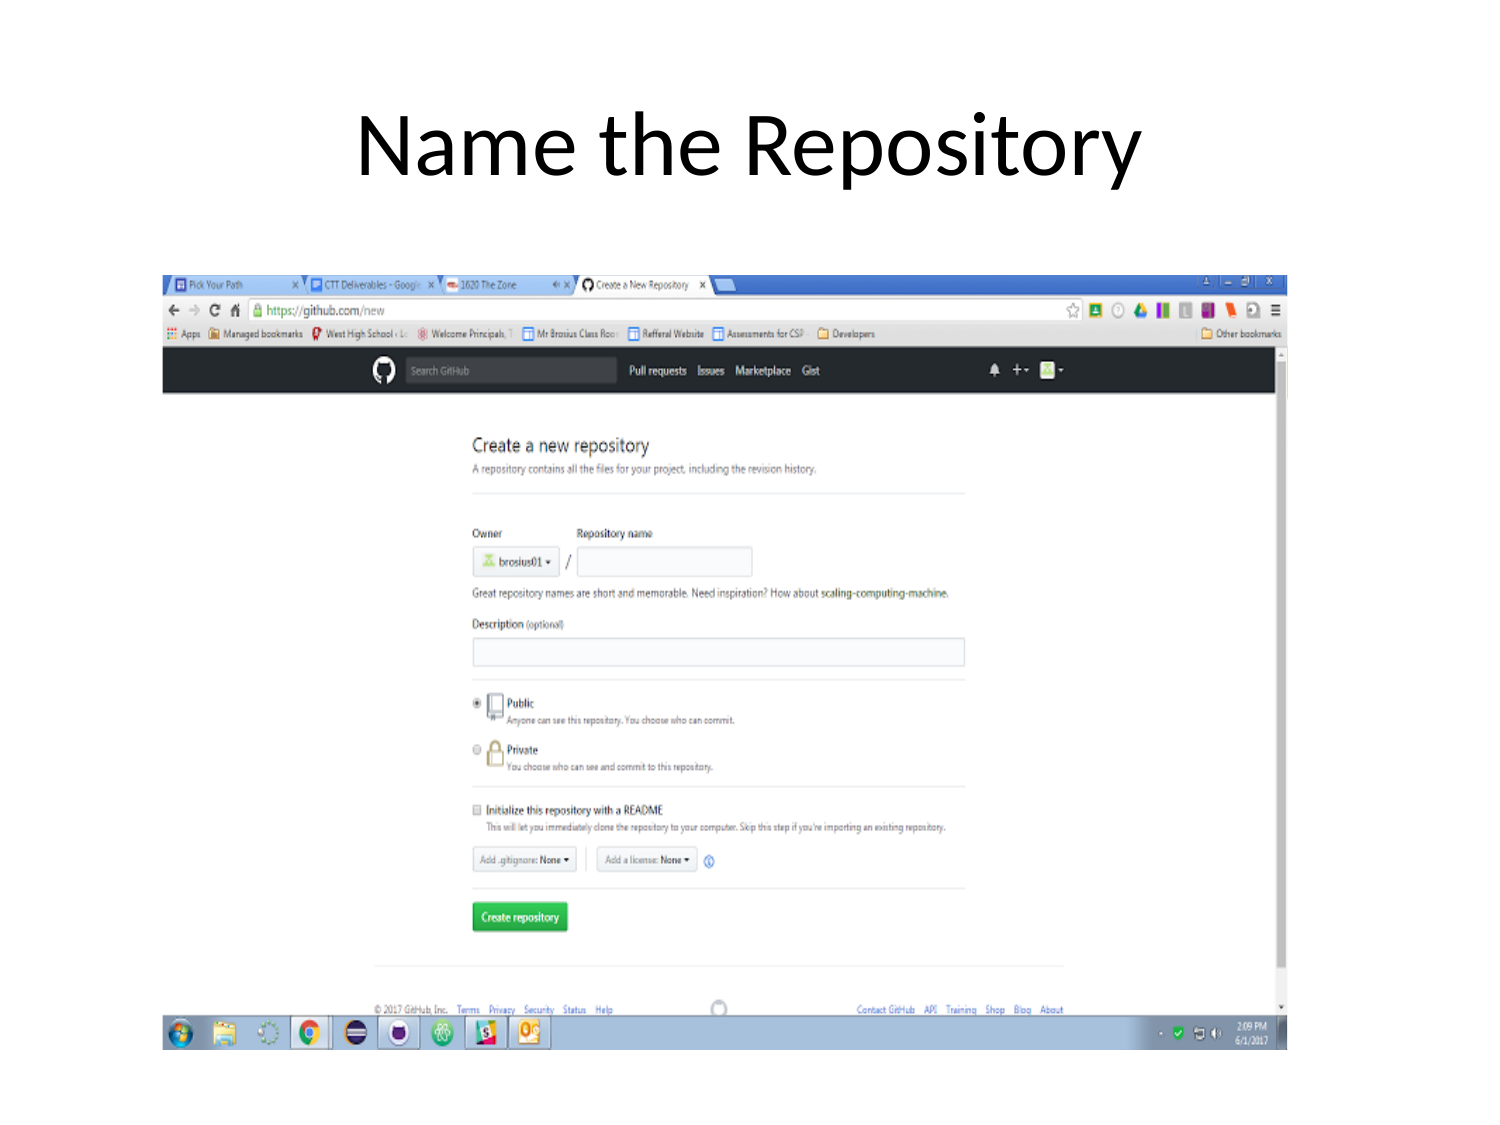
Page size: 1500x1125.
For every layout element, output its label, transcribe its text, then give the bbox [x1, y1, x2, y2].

title Name the Repository [75, 45, 1425, 233]
picture [162, 274, 1288, 1050]
